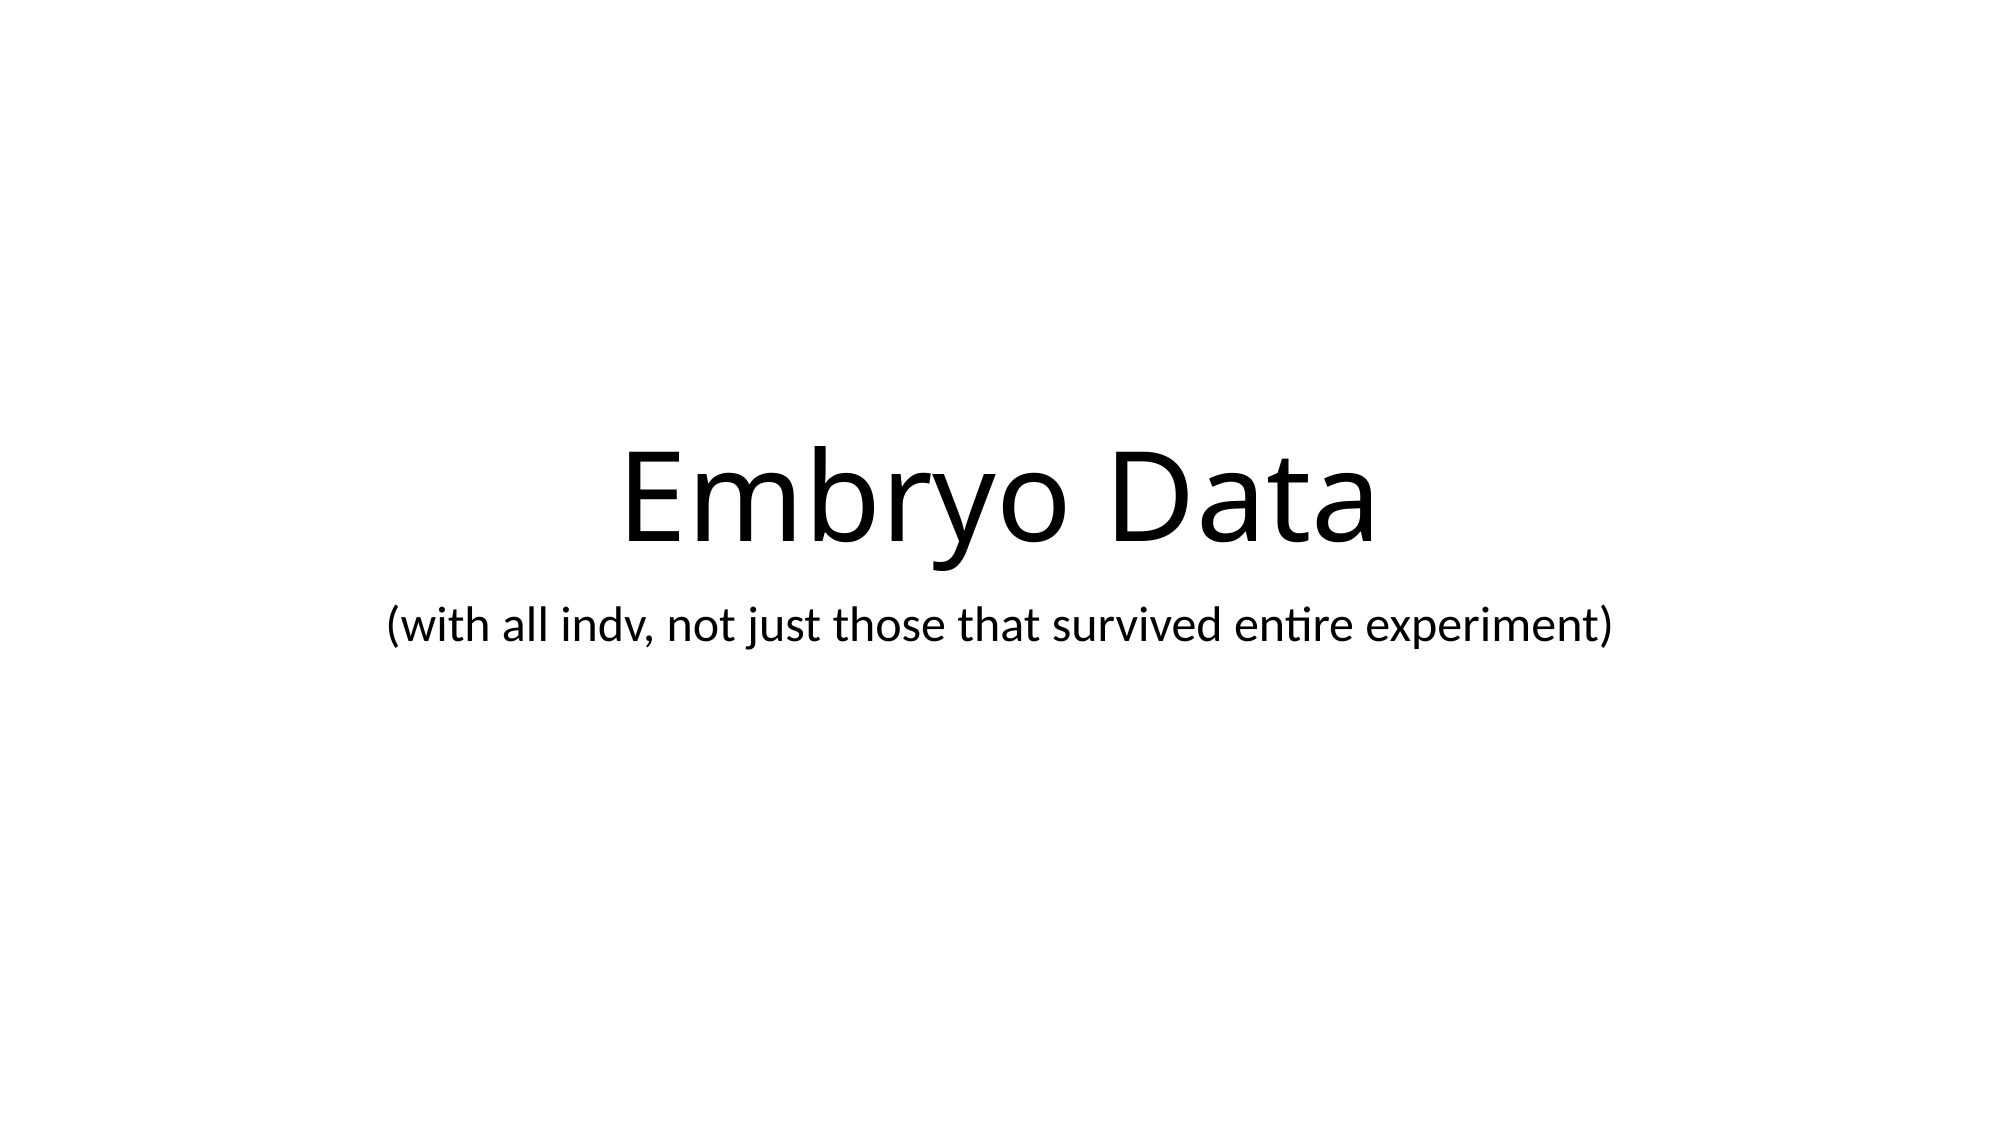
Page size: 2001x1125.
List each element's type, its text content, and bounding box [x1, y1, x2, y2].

title Embryo Data [249, 184, 1750, 576]
subtitle (with all indv, not just those that survived entire experiment) [249, 590, 1750, 863]
